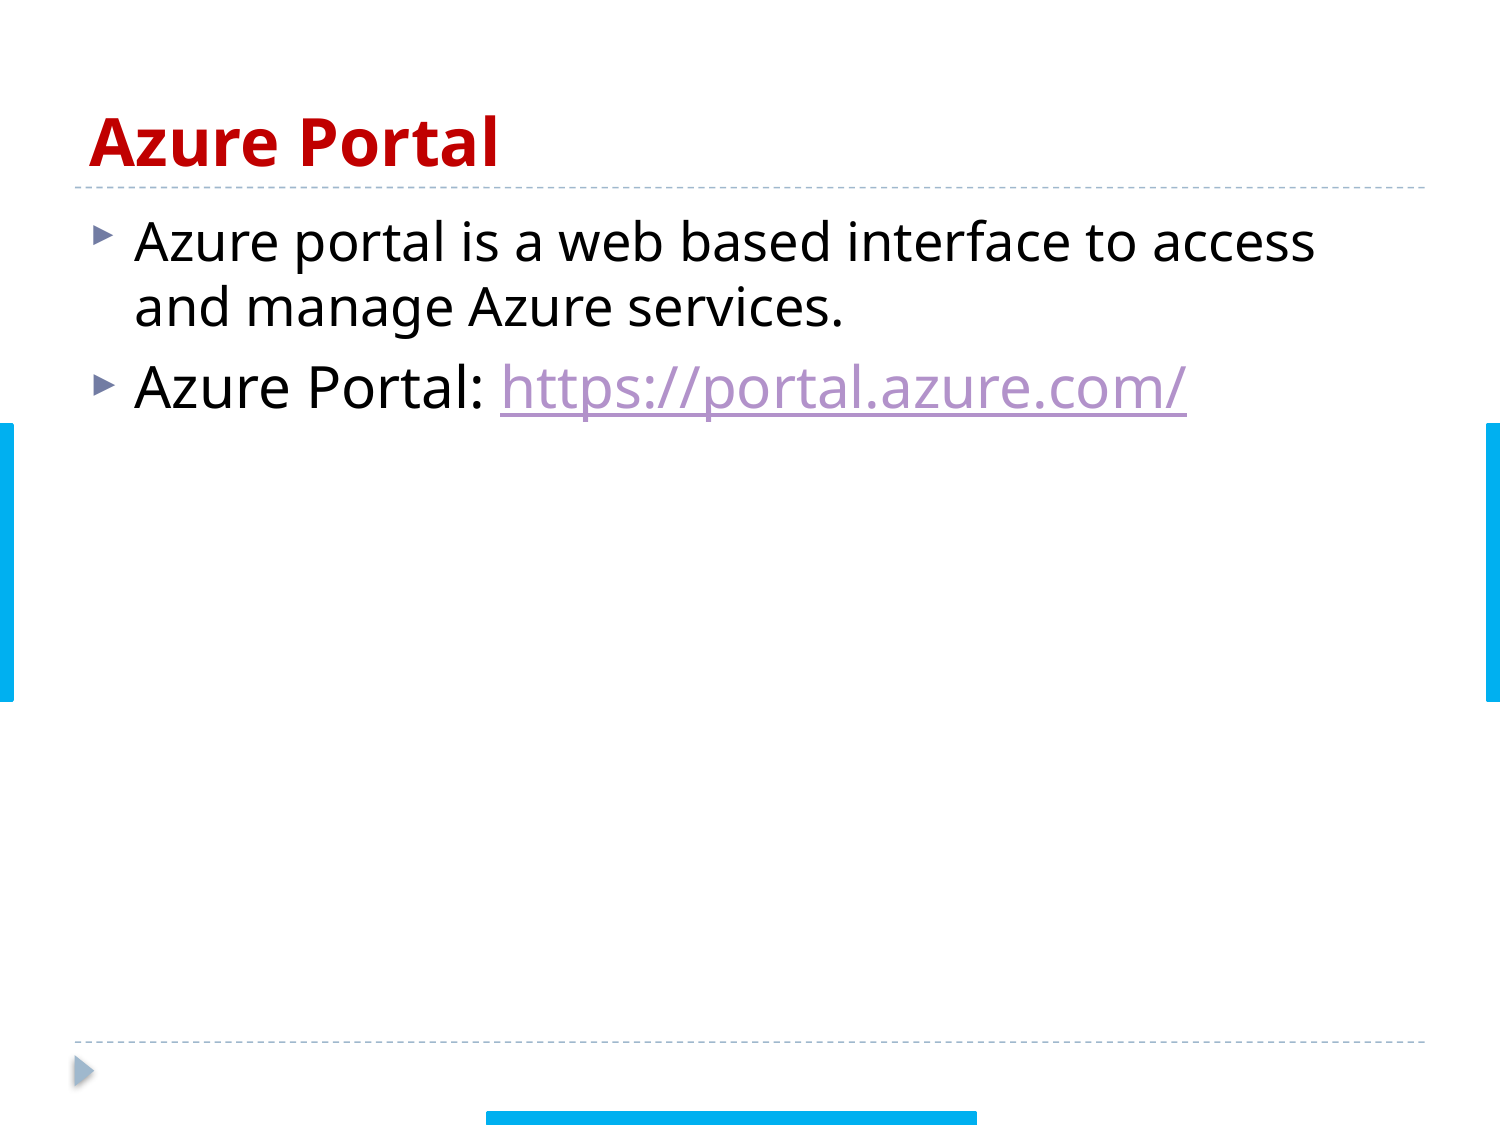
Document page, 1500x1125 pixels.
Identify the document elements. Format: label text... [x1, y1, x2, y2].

text_box [1486, 423, 1500, 702]
text_box [0, 423, 14, 702]
list Azure portal is a web based interface to access and manage Azure services. Azure Portal: https://portal.azure.com/ [75, 200, 1425, 875]
text_box [486, 1111, 977, 1125]
title Azure Portal [75, 24, 1425, 188]
